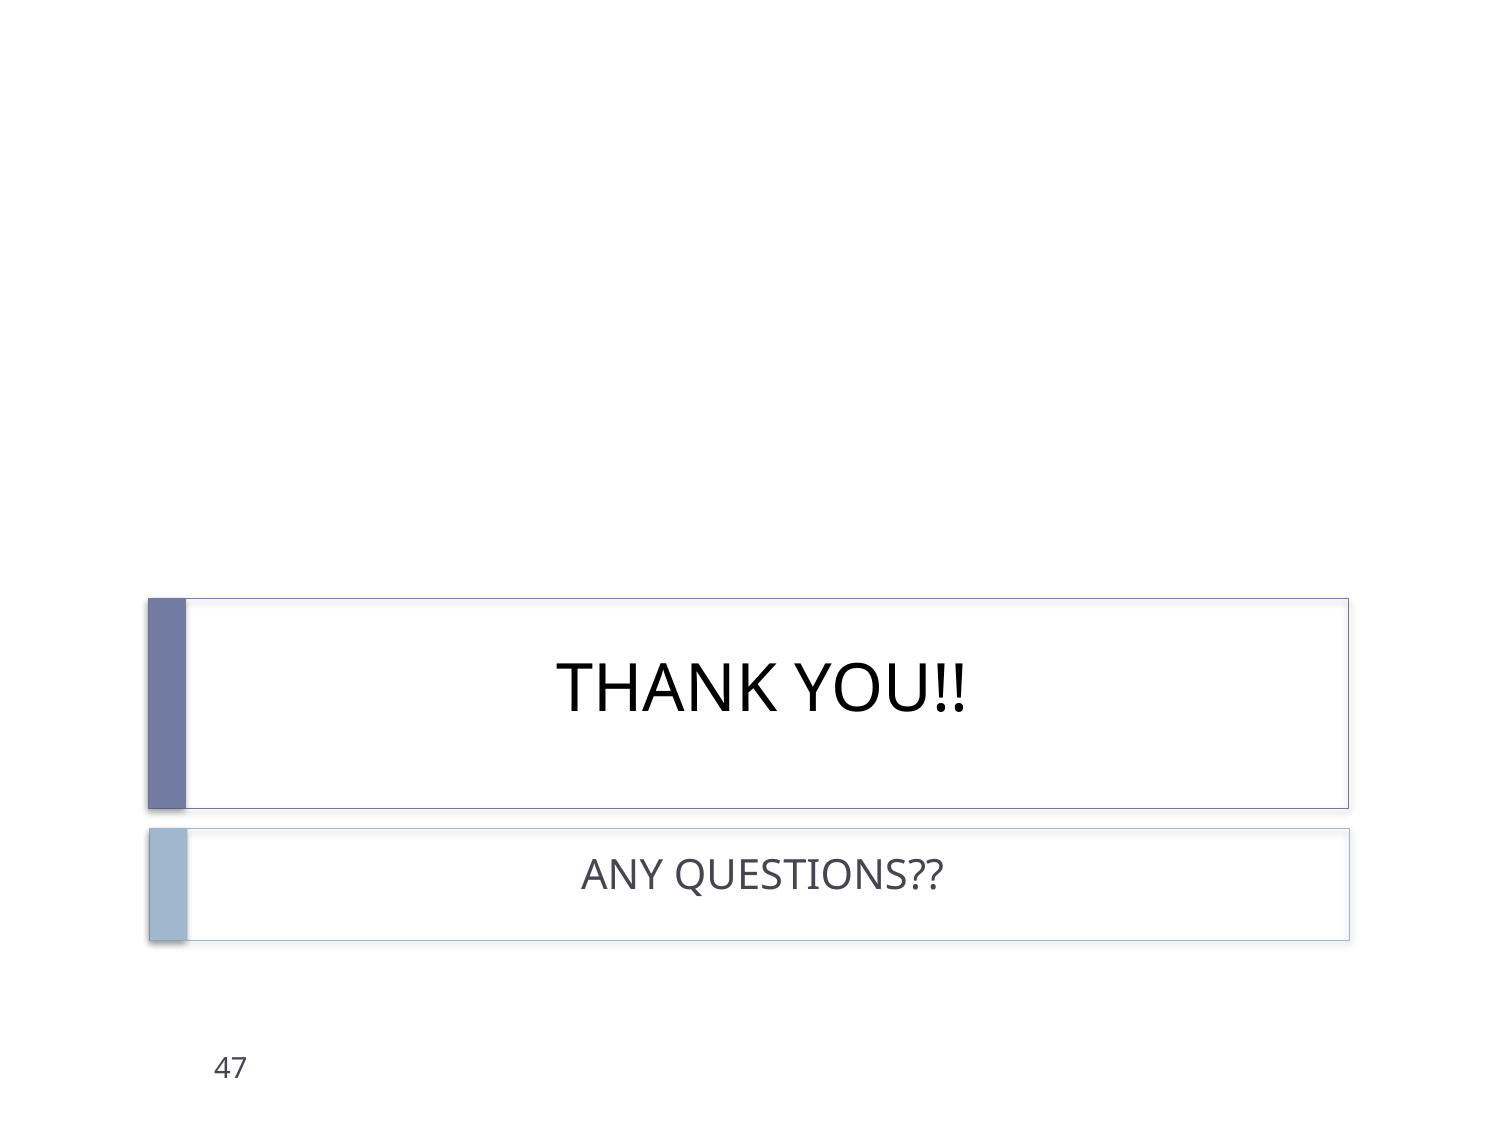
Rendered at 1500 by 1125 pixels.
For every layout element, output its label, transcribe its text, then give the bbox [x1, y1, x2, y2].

subtitle ANY QUESTIONS?? [200, 840, 1325, 929]
slide_number 47 [199, 1042, 400, 1103]
title THANK YOU!! [200, 637, 1325, 800]
